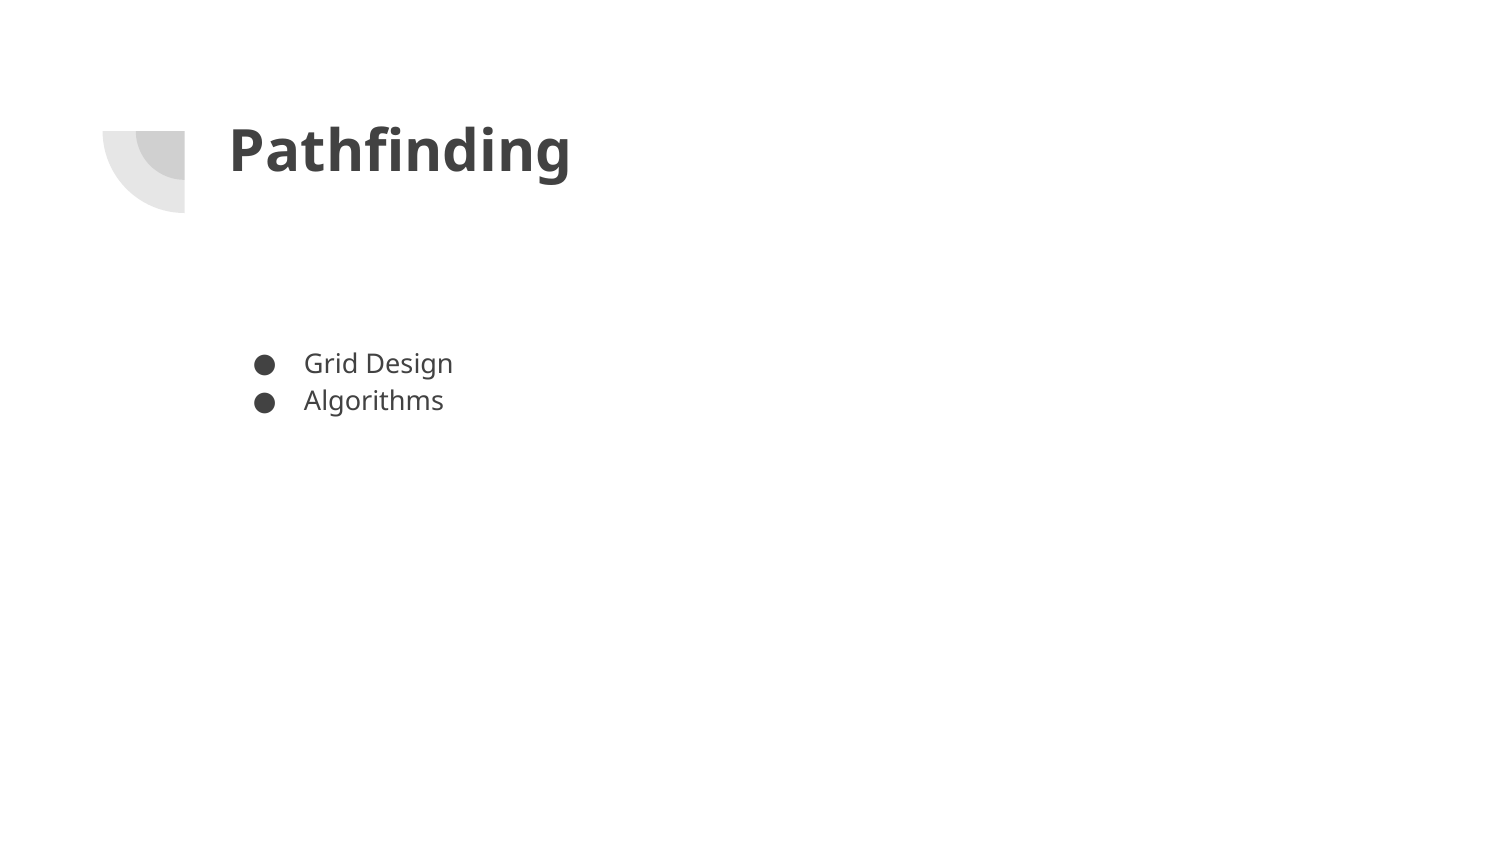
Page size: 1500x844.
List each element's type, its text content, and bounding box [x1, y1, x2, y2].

list Grid Design Algorithms [213, 326, 1368, 744]
title Pathfinding [213, 98, 1368, 263]
